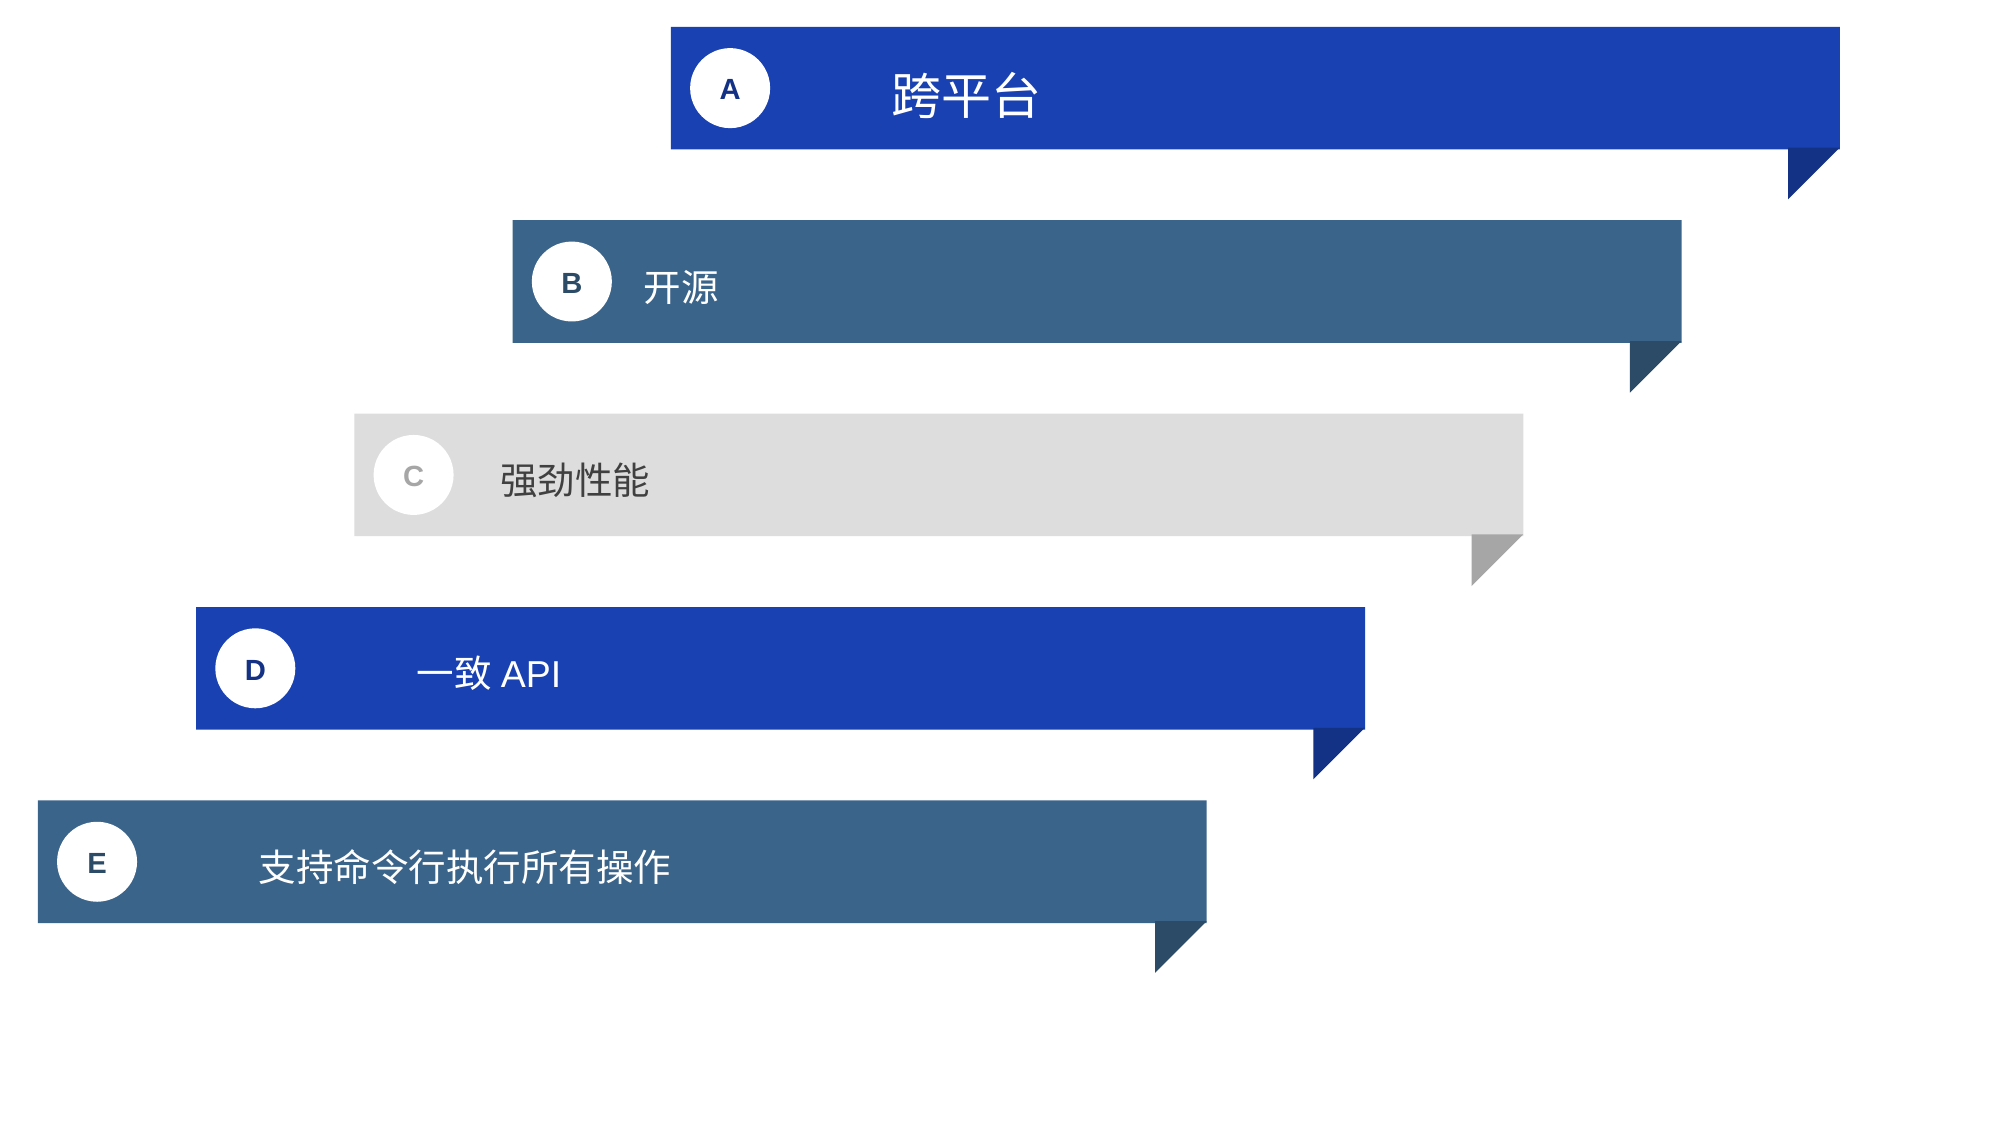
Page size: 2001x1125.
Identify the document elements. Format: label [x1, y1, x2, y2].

text_box [670, 26, 1840, 200]
text_box [354, 413, 1524, 587]
text_box [196, 606, 1366, 780]
text_box [37, 800, 1207, 973]
text_box [512, 220, 1682, 393]
